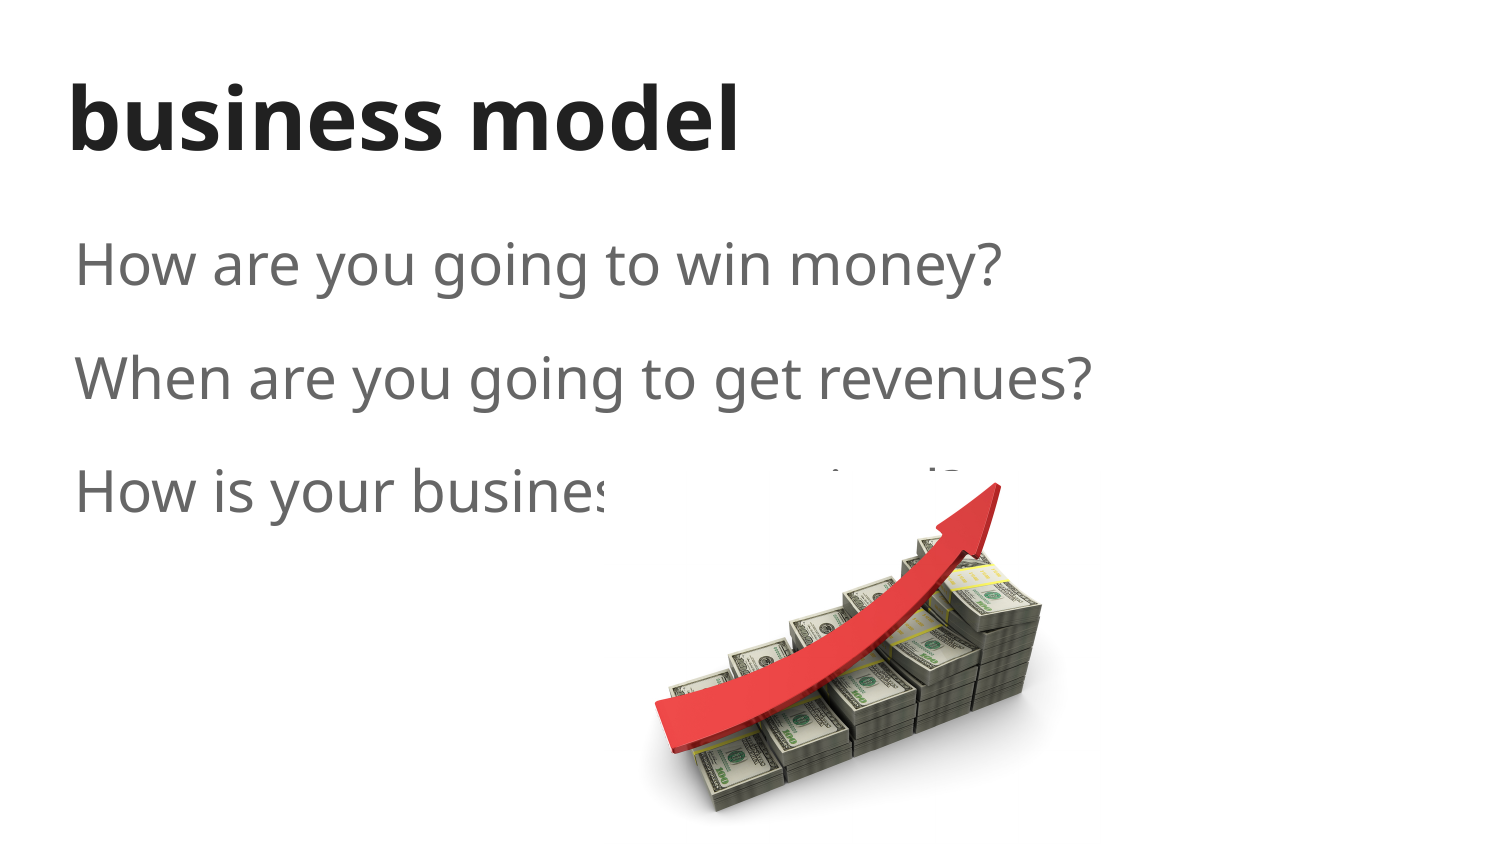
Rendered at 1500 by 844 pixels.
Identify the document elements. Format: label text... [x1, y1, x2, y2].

title business model [51, 48, 1449, 180]
picture [603, 471, 1101, 844]
list How are you going to win money? When are you going to get revenues? How is your business organised? [51, 201, 1449, 750]
